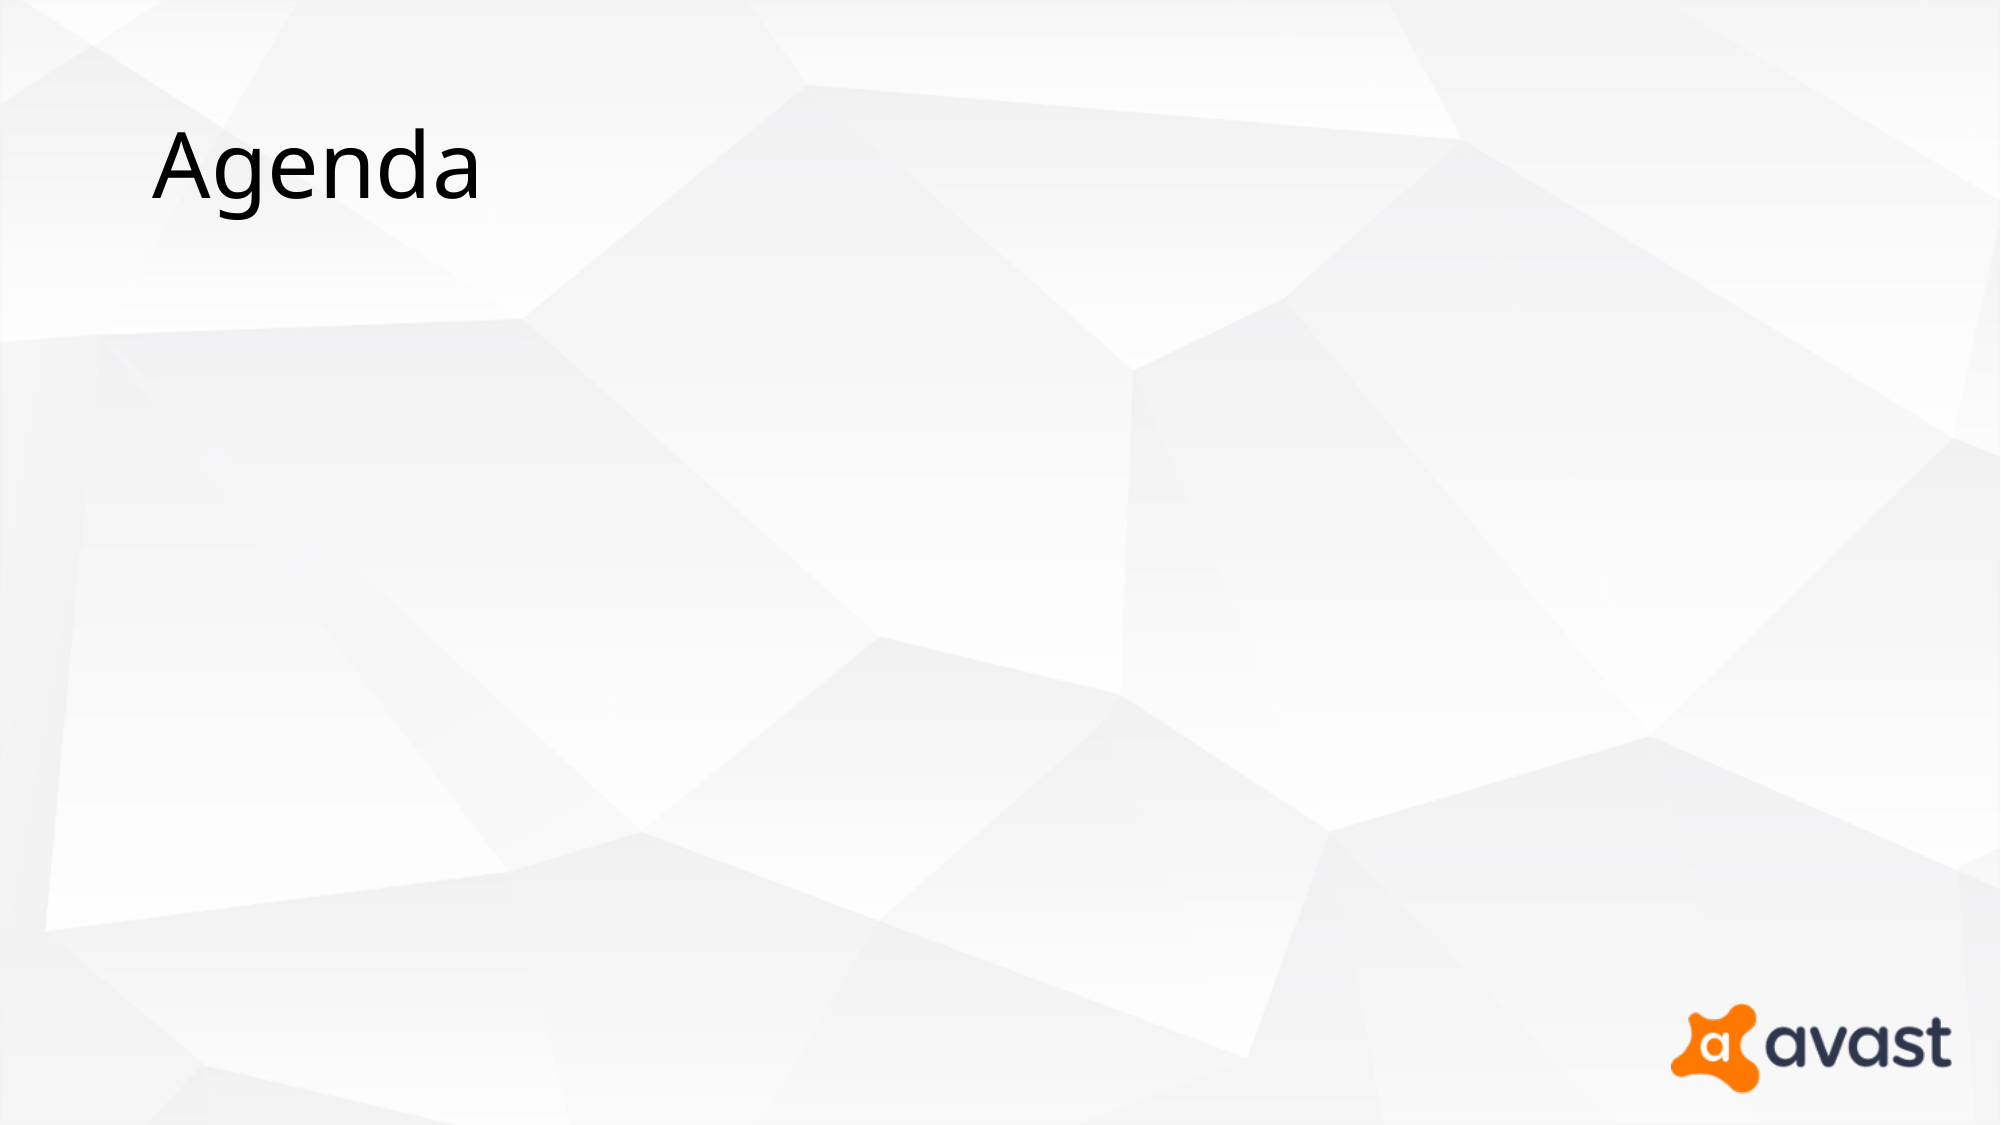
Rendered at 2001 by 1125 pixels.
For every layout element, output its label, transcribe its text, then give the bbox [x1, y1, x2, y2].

picture [0, 0, 2001, 1125]
title Agenda [137, 59, 1863, 278]
